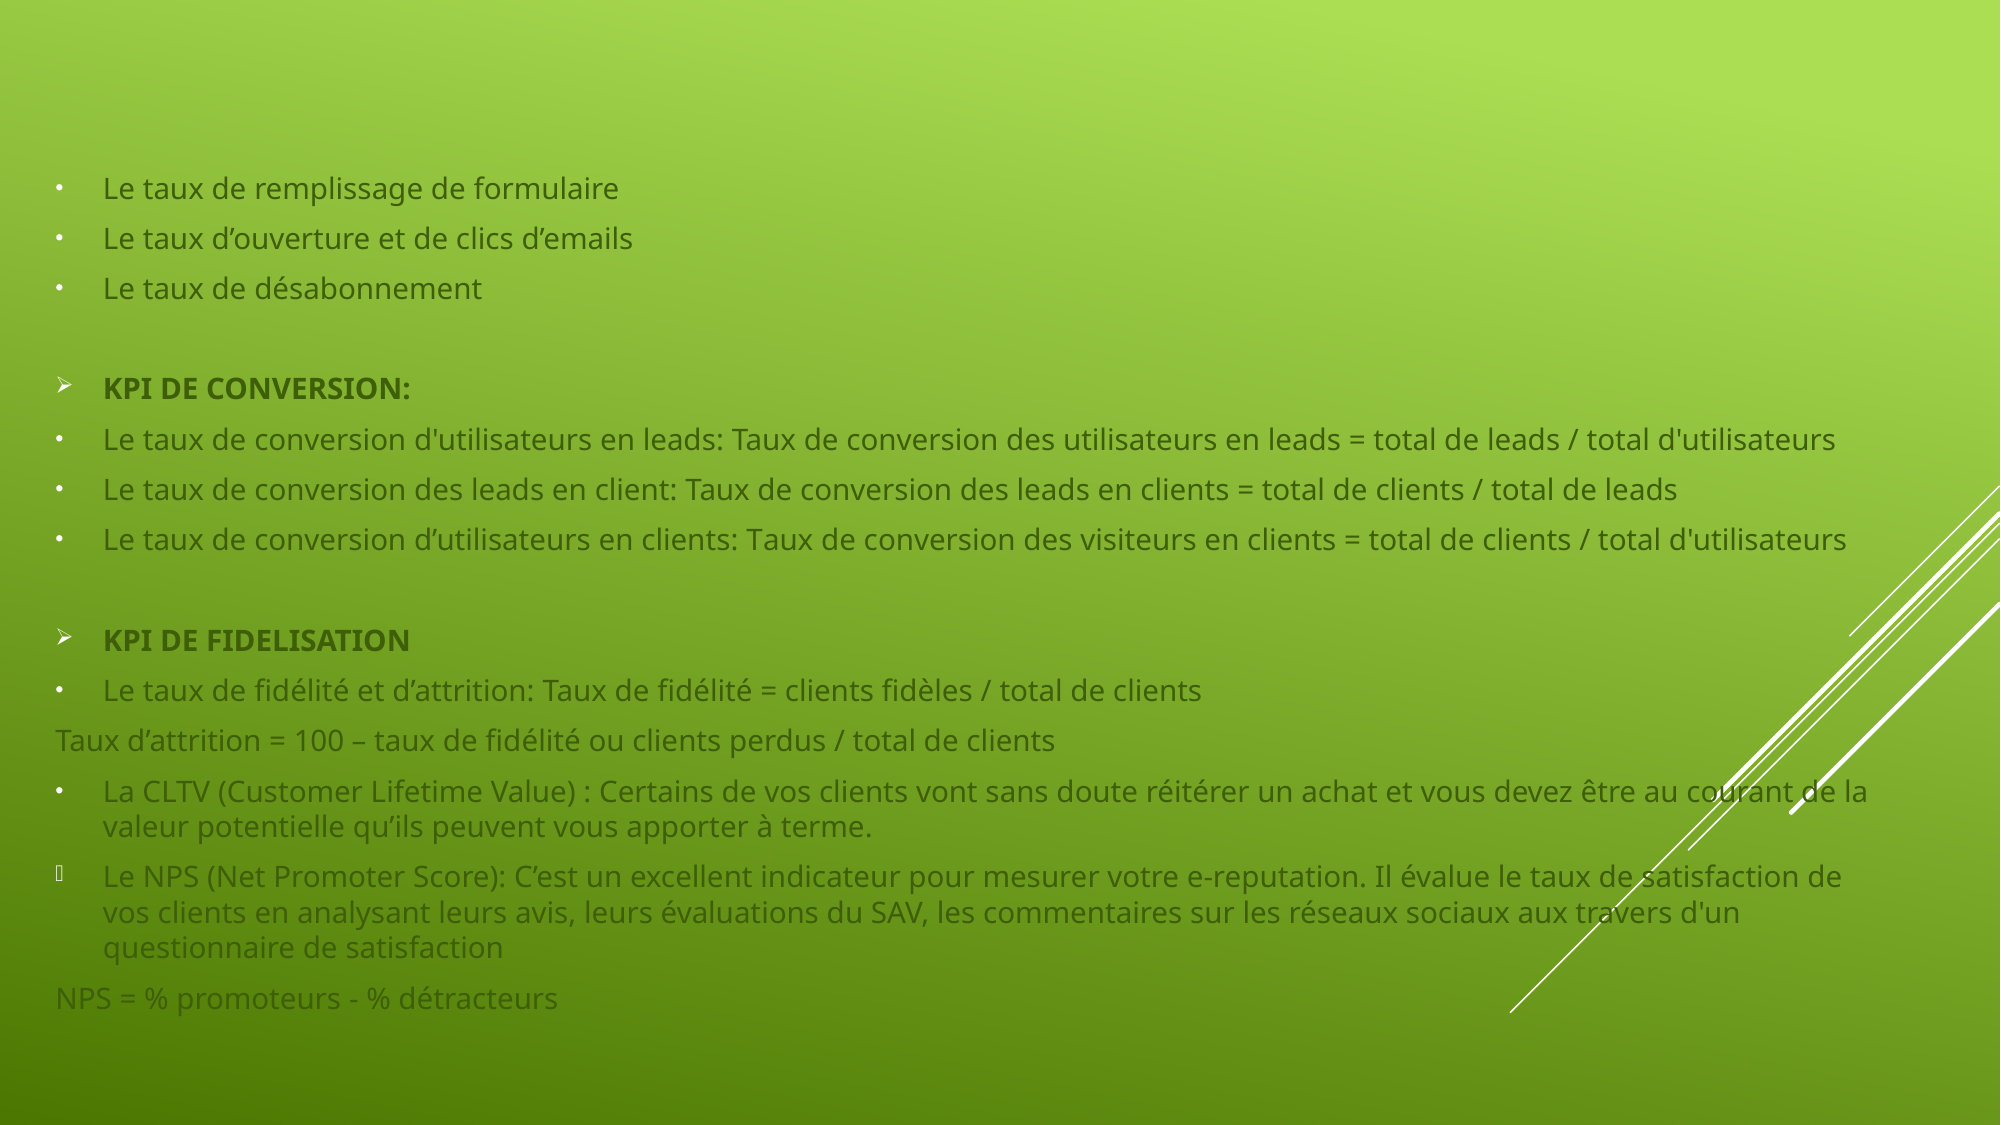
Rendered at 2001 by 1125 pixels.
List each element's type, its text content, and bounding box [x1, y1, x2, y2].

list Le taux de remplissage de formulaire Le taux d’ouverture et de clics d’emails Le taux de désabonnement KPI DE CONVERSION: Le taux de conversion d'utilisateurs en leads: Taux de conversion des utilisateurs en leads = total de leads / total d'utilisateurs Le taux de conversion des leads en client: Taux de conversion des leads en clients = total de clients / total de leads Le taux de conversion d’utilisateurs en clients: Taux de conversion des visiteurs en clients = total de clients / total d'utilisateurs KPI DE FIDELISATION Le taux de fidélité et d’attrition: Taux de fidélité = clients fidèles / total de clients Taux d’attrition = 100 – taux de fidélité ou clients perdus / total de clients La CLTV (Customer Lifetime Value) : Certains de vos clients vont sans doute réitérer un achat et vous devez être au courant de la valeur potentielle qu’ils peuvent vous apporter à terme. Le NPS (Net Promoter Score): C’est un excellent indicateur pour mesurer votre e-reputation. Il évalue le taux de satisfaction de vos clients en analysant leurs avis, leurs évaluations du SAV, les commentaires sur les réseaux sociaux aux travers d'un questionnaire de satisfaction NPS = % promoteurs - % détracteurs [40, 133, 1886, 1051]
